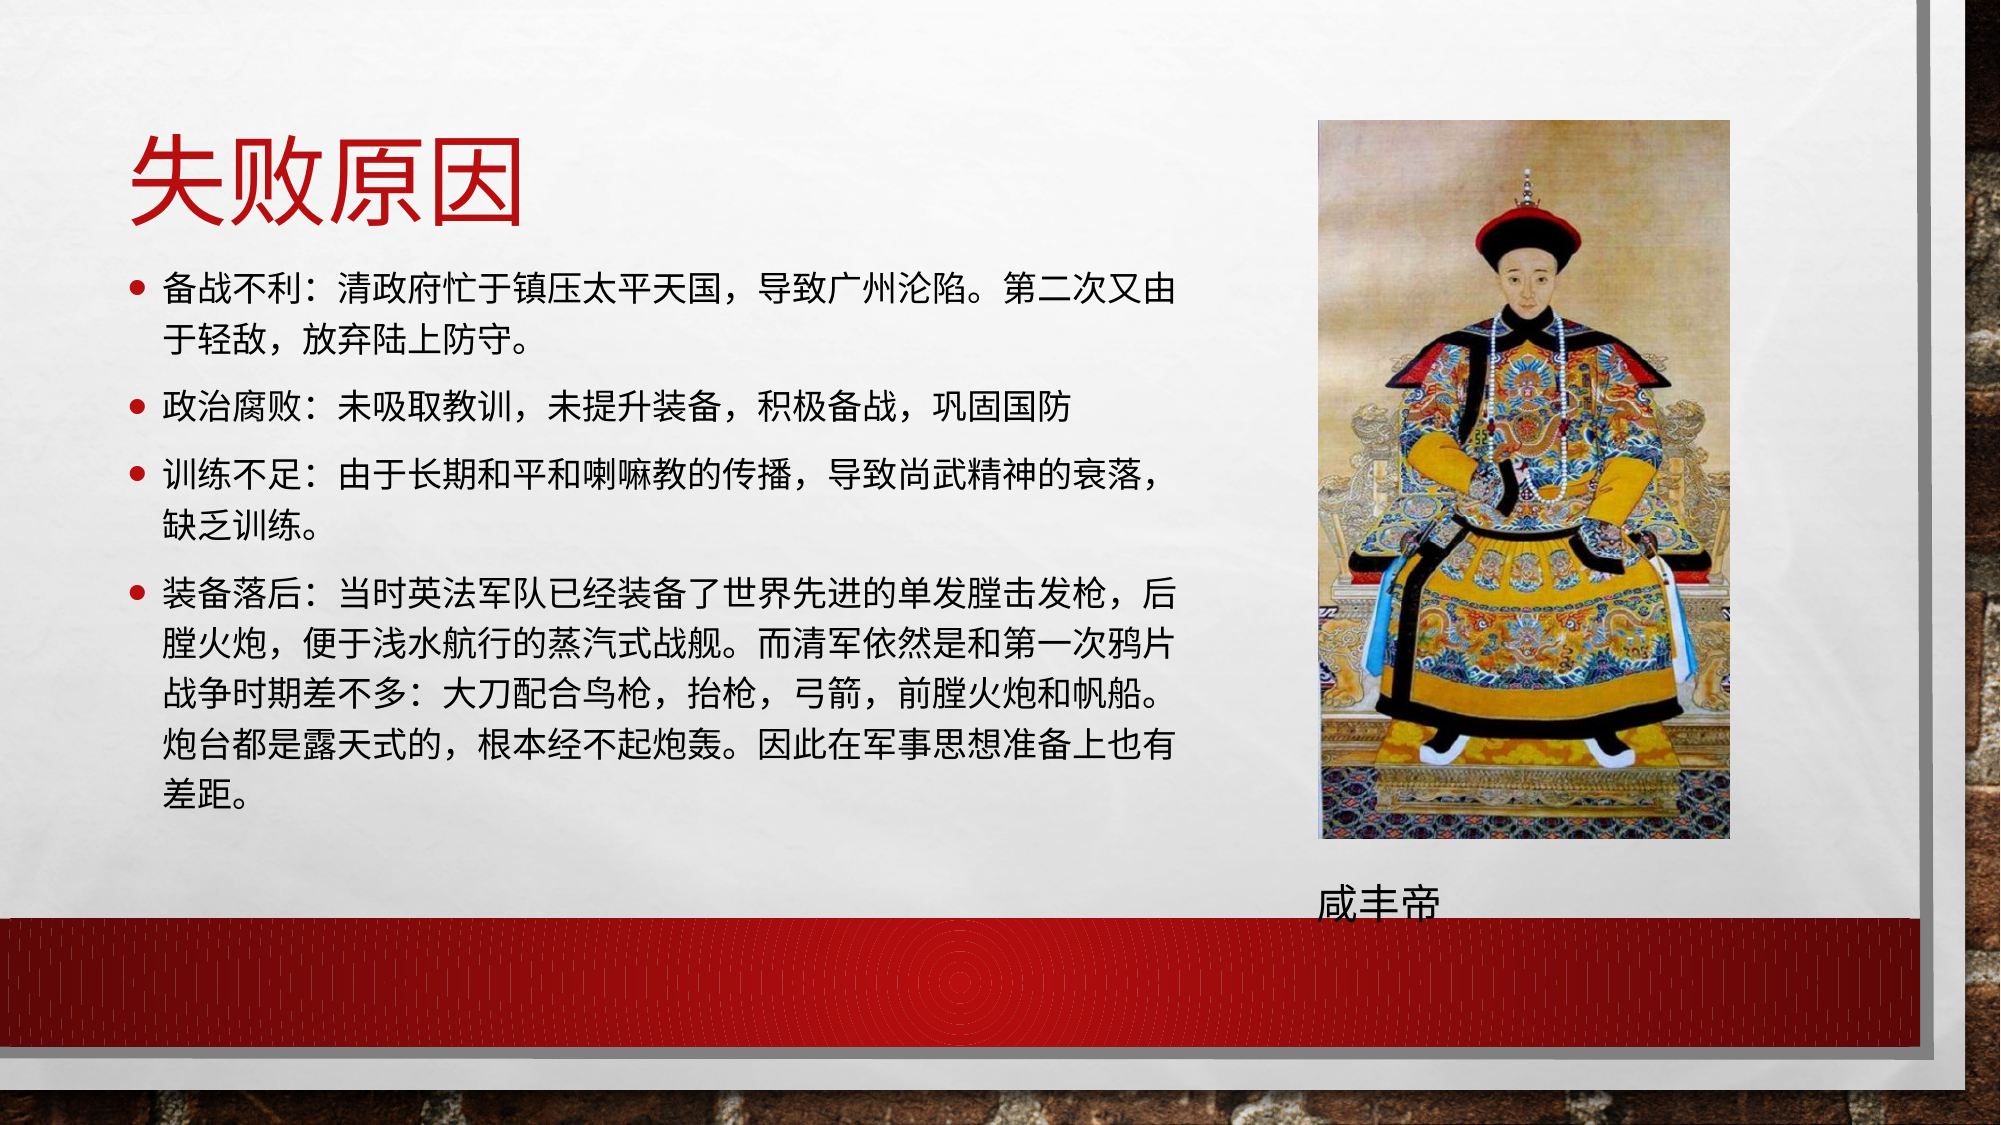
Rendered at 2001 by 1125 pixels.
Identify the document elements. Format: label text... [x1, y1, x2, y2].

list 备战不利：清政府忙于镇压太平天国，导致广州沦陷。第二次又由于轻敌，放弃陆上防守。 政治腐败：未吸取教训，未提升装备，积极备战，巩固国防 训练不足：由于长期和平和喇嘛教的传播，导致尚武精神的衰落，缺乏训练。 装备落后：当时英法军队已经装备了世界先进的单发膛击发枪，后膛火炮，便于浅水航行的蒸汽式战舰。而清军依然是和第一次鸦片战争时期差不多：大刀配合鸟枪，抬枪，弓箭，前膛火炮和帆船。炮台都是露天式的，根本经不起炮轰。因此在军事思想准备上也有差距。 [112, 249, 1205, 824]
text_box 咸丰帝 [1301, 870, 1730, 935]
title 失败原因 [112, 91, 1818, 281]
picture [1318, 120, 1730, 840]
picture [0, 0, 2000, 1125]
